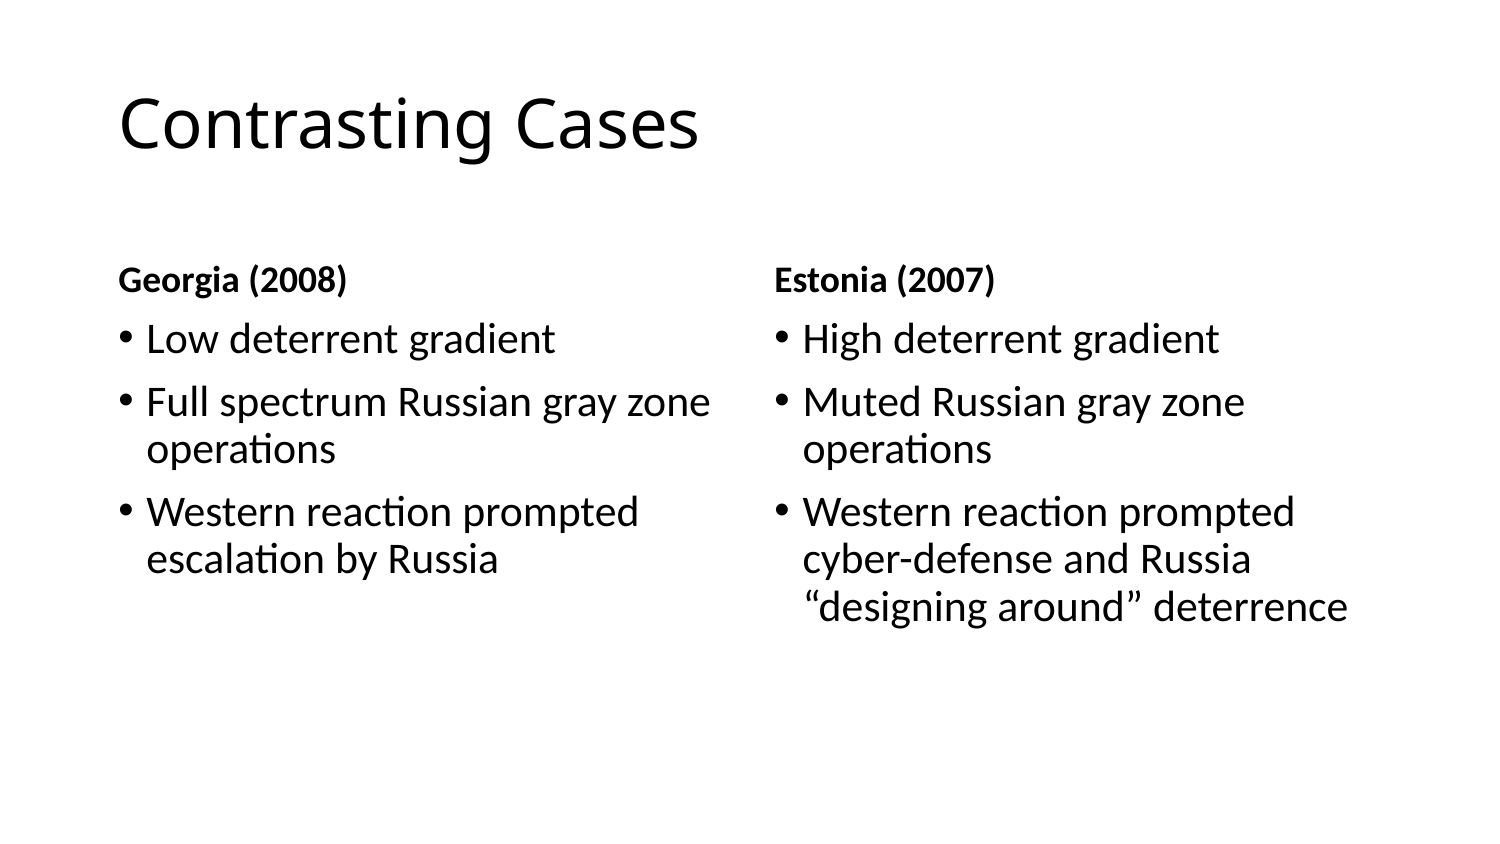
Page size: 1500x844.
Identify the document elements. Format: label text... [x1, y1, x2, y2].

list Low deterrent gradient Full spectrum Russian gray zone operations Western reaction prompted escalation by Russia [103, 308, 738, 762]
title Contrasting Cases [103, 44, 1398, 208]
list High deterrent gradient Muted Russian gray zone operations Western reaction prompted cyber-defense and Russia “designing around” deterrence [759, 308, 1398, 762]
list Georgia (2008) [103, 206, 738, 308]
list Estonia (2007) [759, 206, 1398, 308]
